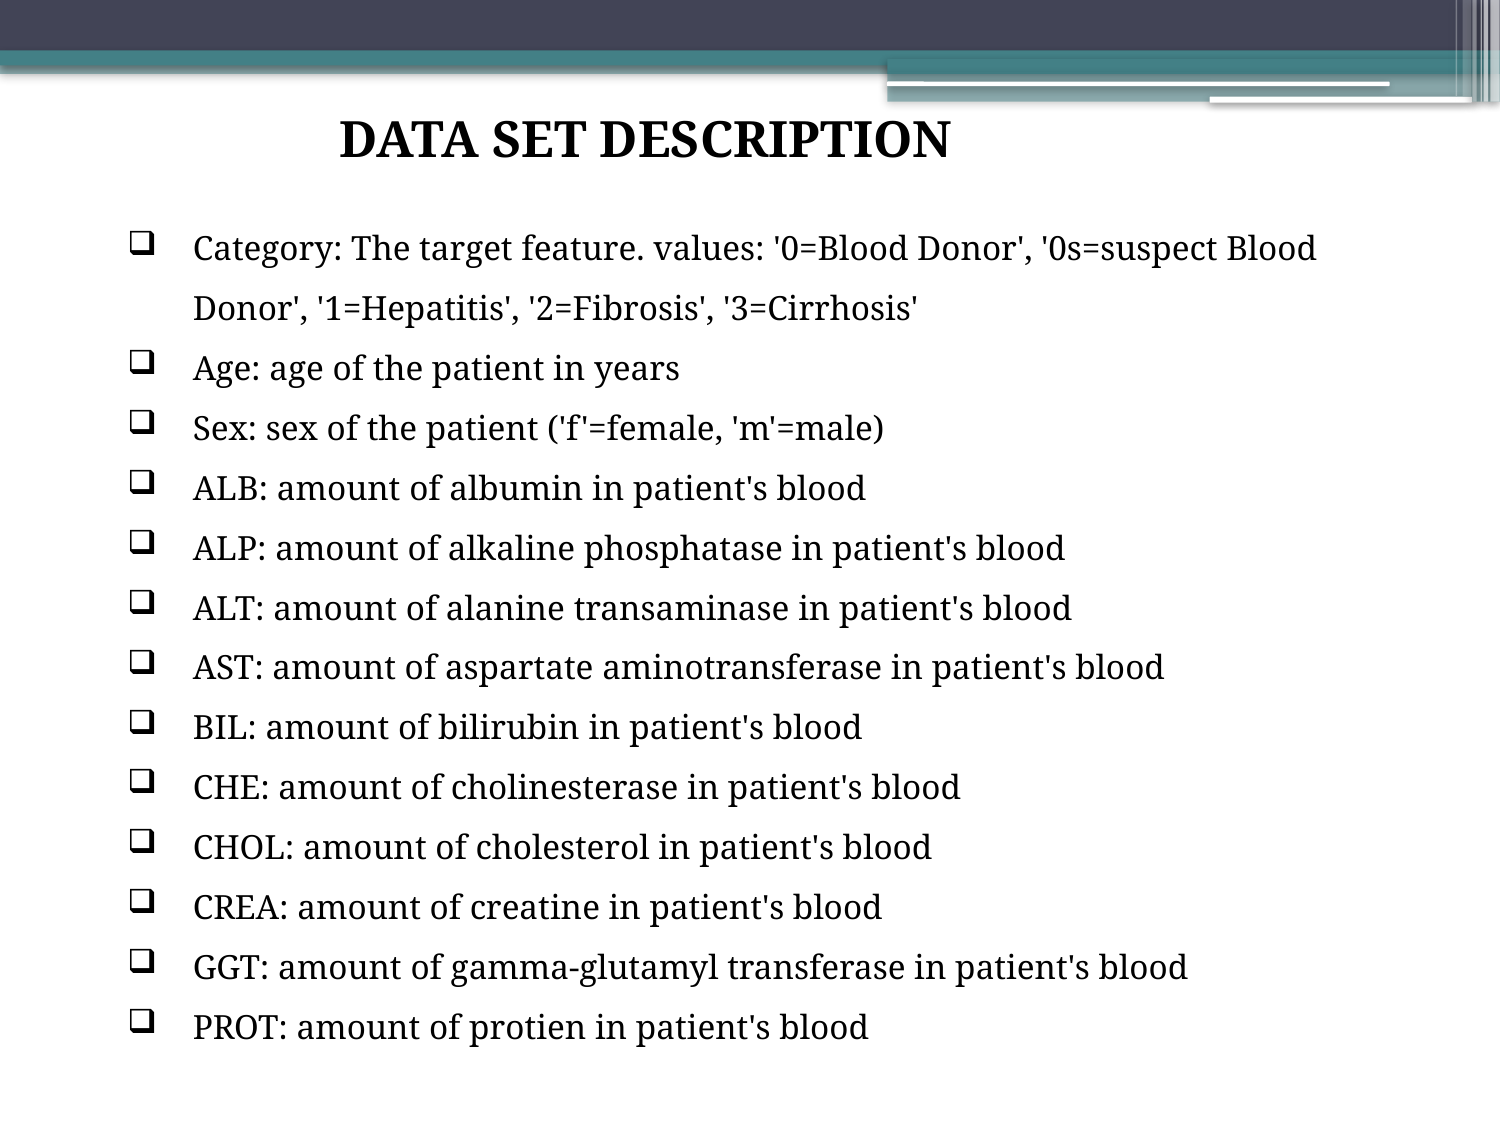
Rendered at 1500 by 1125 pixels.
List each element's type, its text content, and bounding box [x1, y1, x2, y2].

text_box Category: The target feature. values: '0=Blood Donor', '0s=suspect Blood Donor', '1=Hepatitis', '2=Fibrosis', '3=Cirrhosis' Age: age of the patient in years Sex: sex of the patient ('f'=female, 'm'=male) ALB: amount of albumin in patient's blood ALP: amount of alkaline phosphatase in patient's blood ALT: amount of alanine transaminase in patient's blood AST: amount of aspartate aminotransferase in patient's blood BIL: amount of bilirubin in patient's blood CHE: amount of cholinesterase in patient's blood CHOL: amount of cholesterol in patient's blood CREA: amount of creatine in patient's blood GGT: amount of gamma-glutamyl transferase in patient's blood PROT: amount of protien in patient's blood [112, 199, 1438, 1113]
text_box DATA SET DESCRIPTION [324, 99, 1042, 199]
